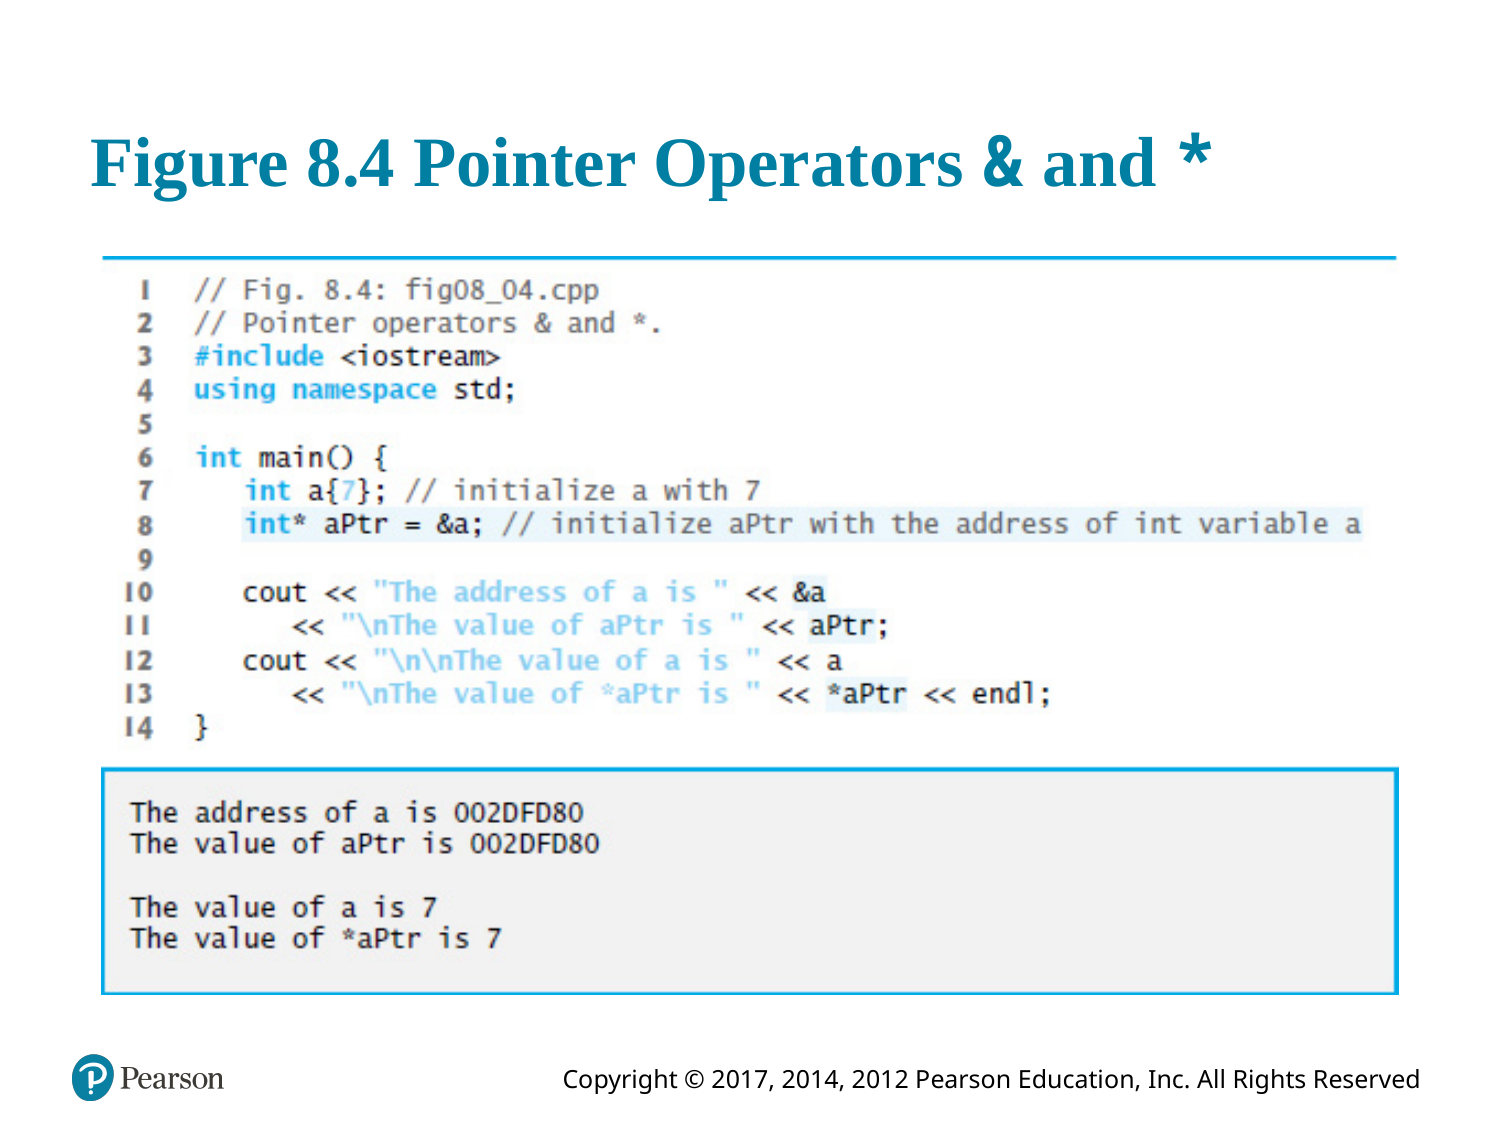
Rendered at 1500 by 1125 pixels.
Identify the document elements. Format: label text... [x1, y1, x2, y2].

picture [72, 1054, 88, 1070]
picture [72, 1087, 83, 1101]
picture [101, 256, 1399, 767]
picture [80, 1063, 106, 1088]
picture [105, 772, 1394, 992]
title Figure 8.4 Pointer Operators & and * [75, 40, 1425, 216]
picture [98, 1054, 224, 1101]
